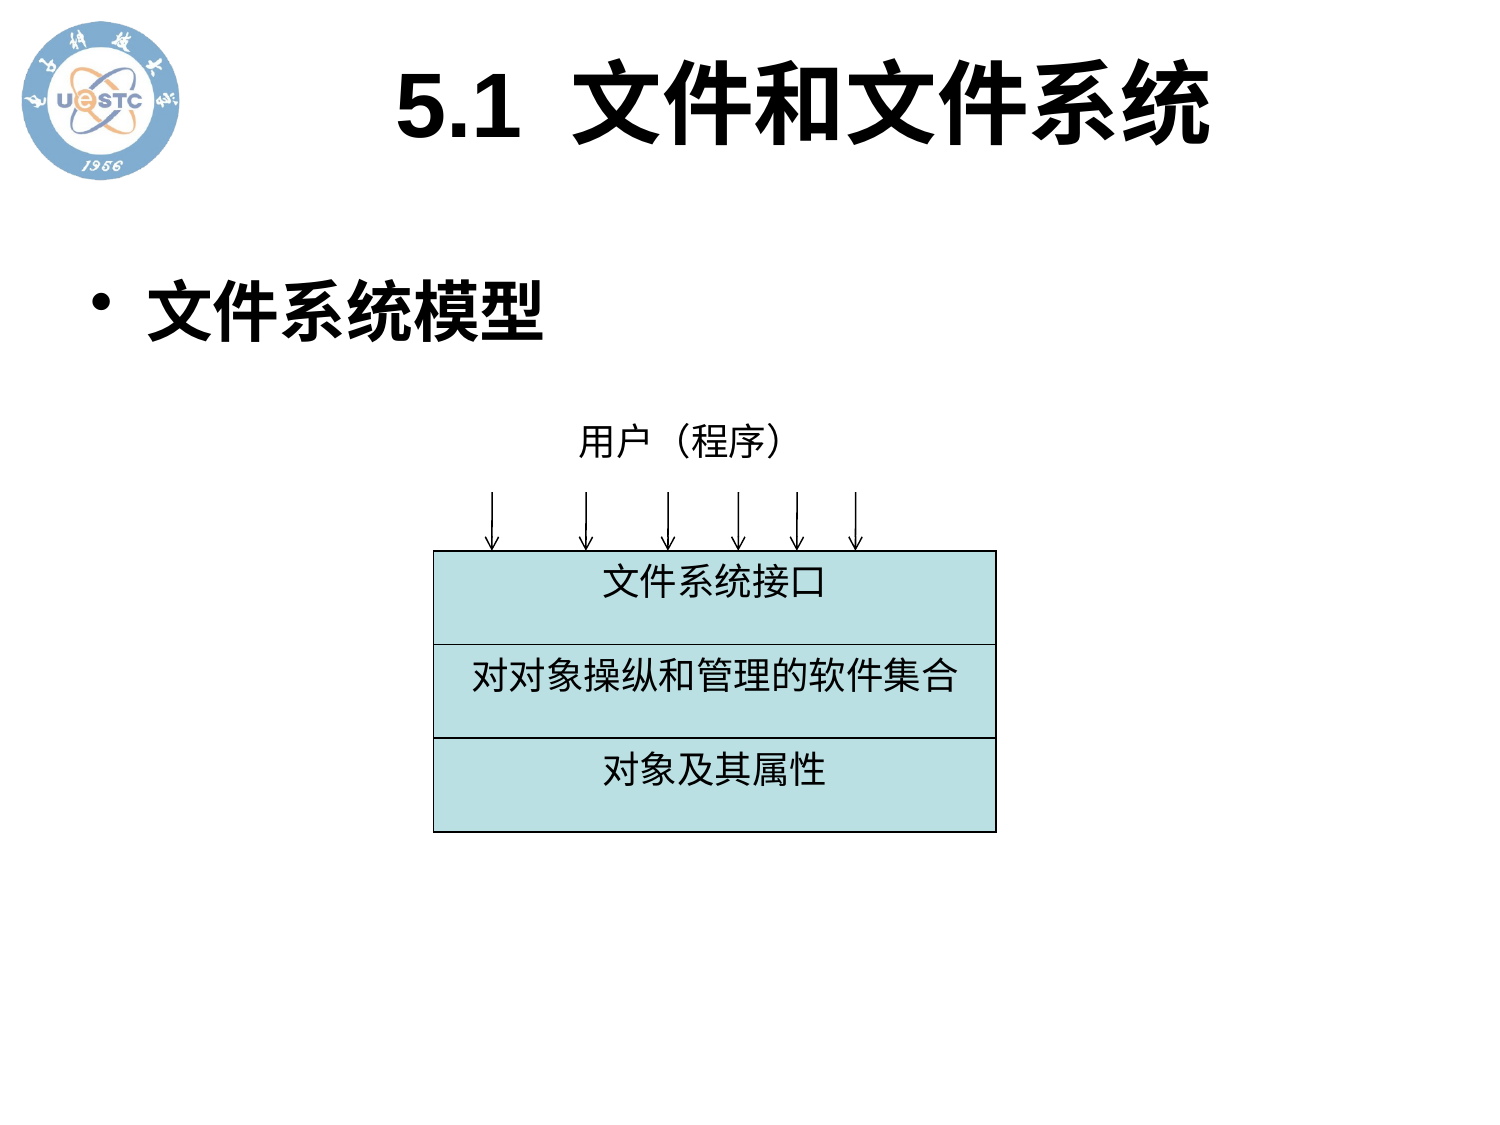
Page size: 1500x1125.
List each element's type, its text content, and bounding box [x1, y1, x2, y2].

text_box 用户（程序） [562, 408, 821, 472]
picture [0, 0, 200, 200]
text_box 对对象操纵和管理的软件集合 [433, 644, 997, 738]
text_box 文件系统接口 [433, 550, 997, 644]
text_box 对象及其属性 [433, 738, 997, 832]
list 文件系统模型 [75, 262, 1425, 1005]
title 5.1 文件和文件系统 [183, 7, 1425, 195]
